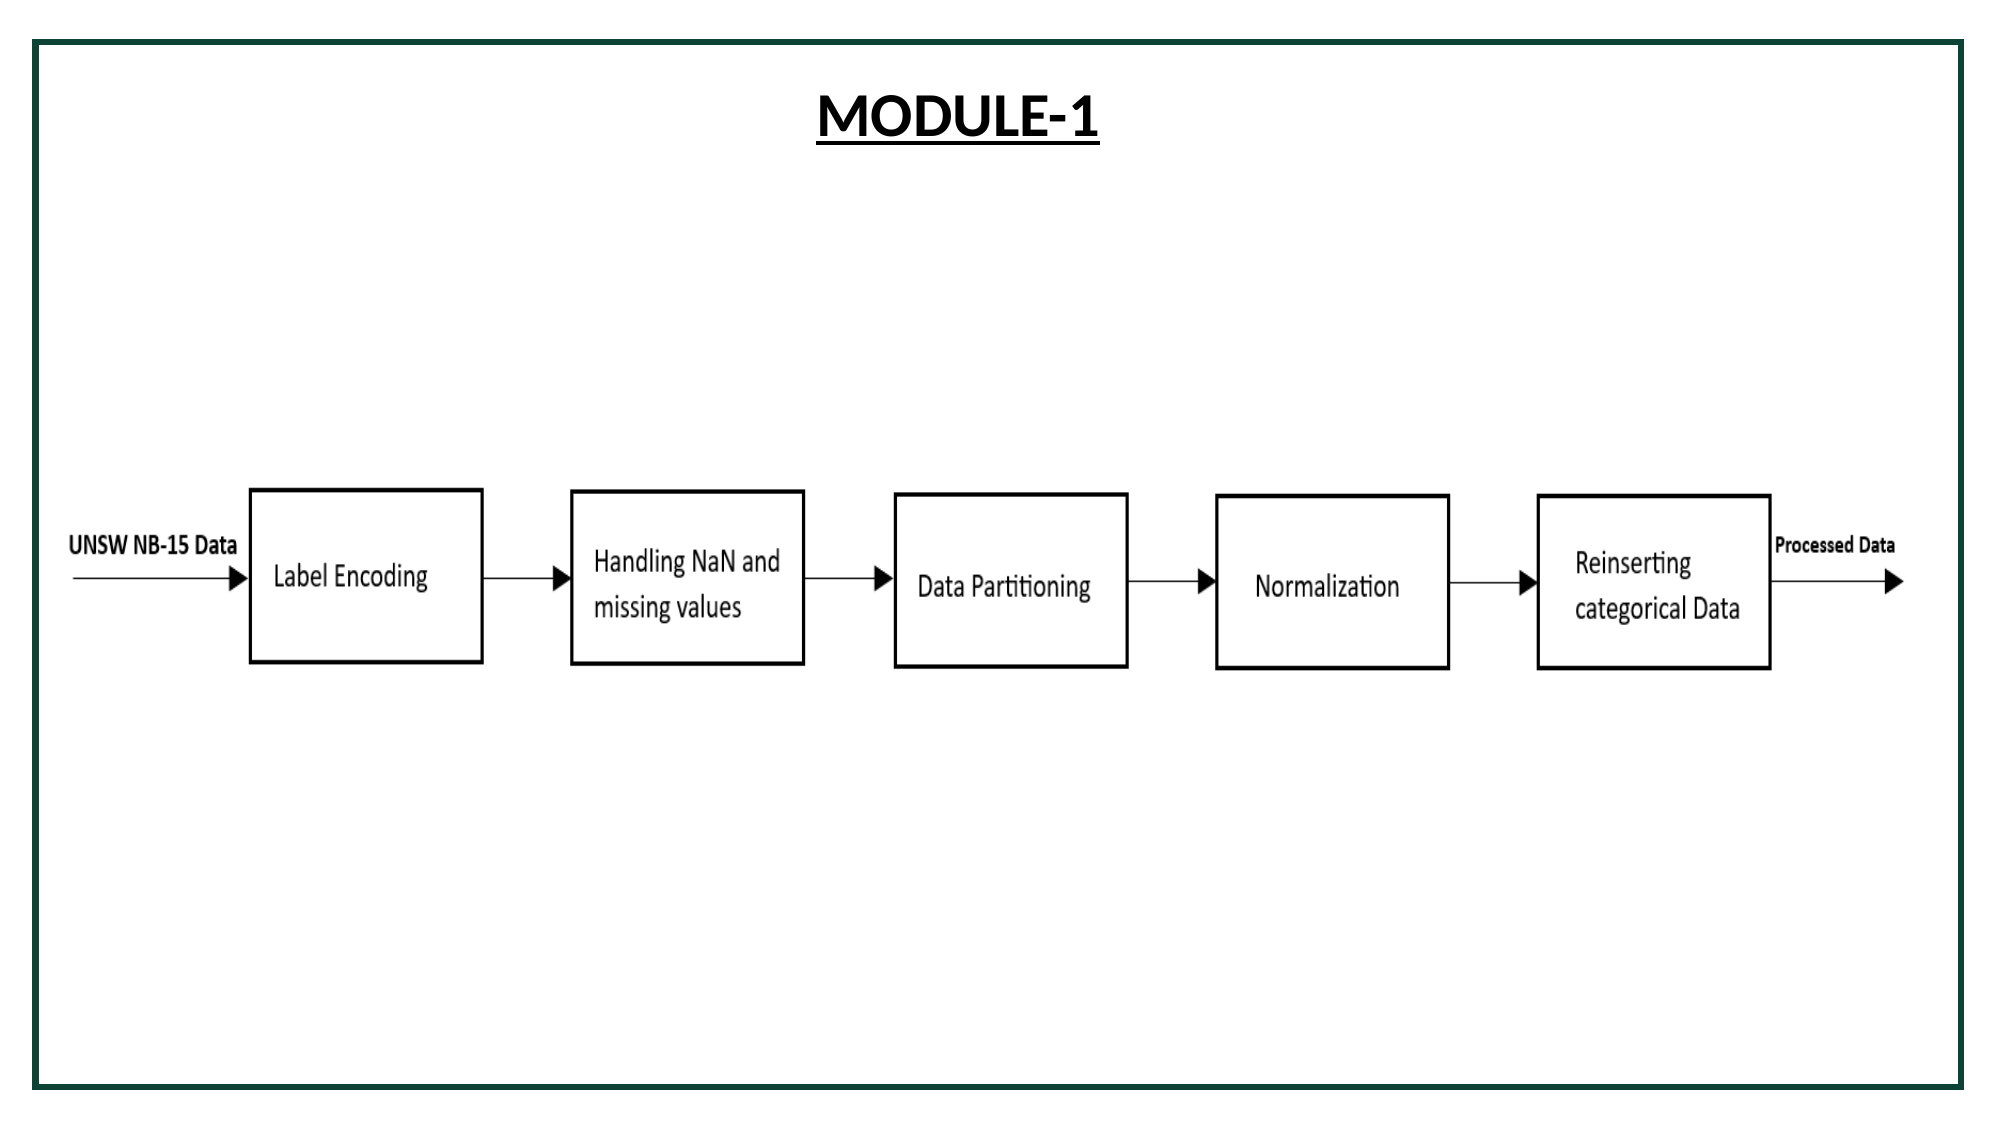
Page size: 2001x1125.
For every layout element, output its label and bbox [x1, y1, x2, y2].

picture [63, 444, 1934, 747]
text_box [34, 41, 1962, 1088]
